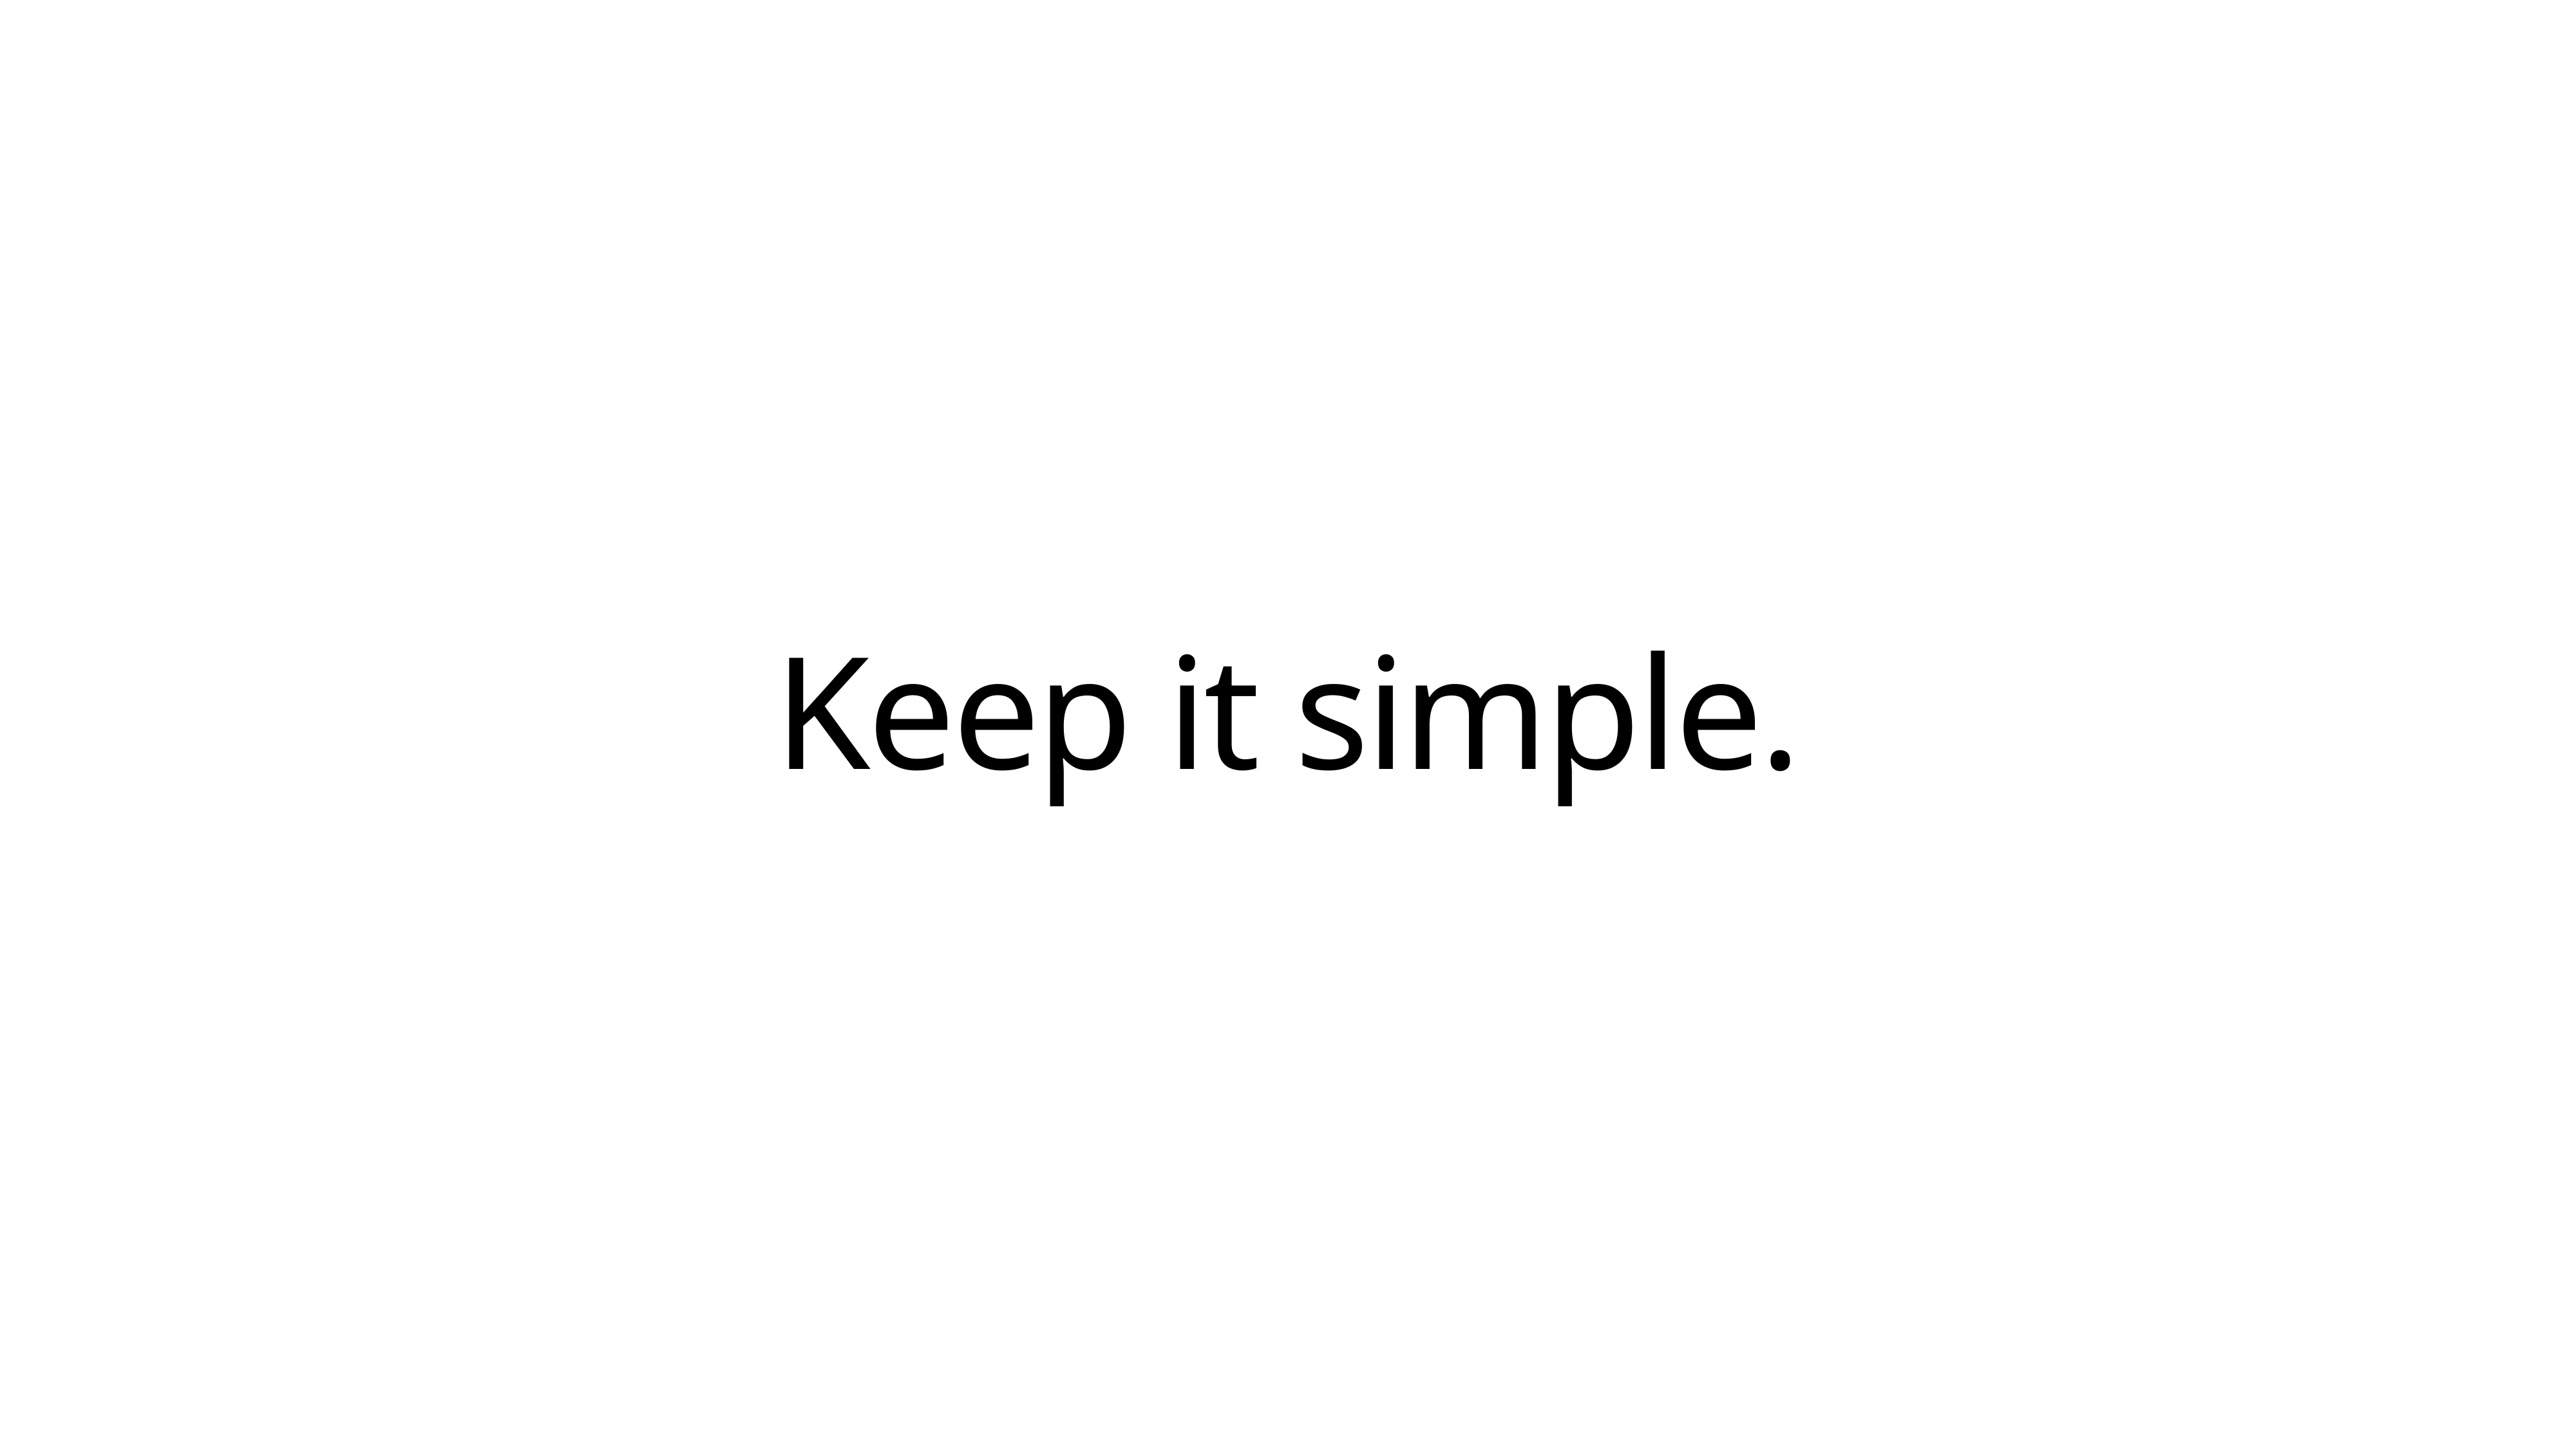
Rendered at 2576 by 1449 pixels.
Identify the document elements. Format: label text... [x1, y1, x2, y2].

list Keep it simple. [127, 519, 2449, 930]
